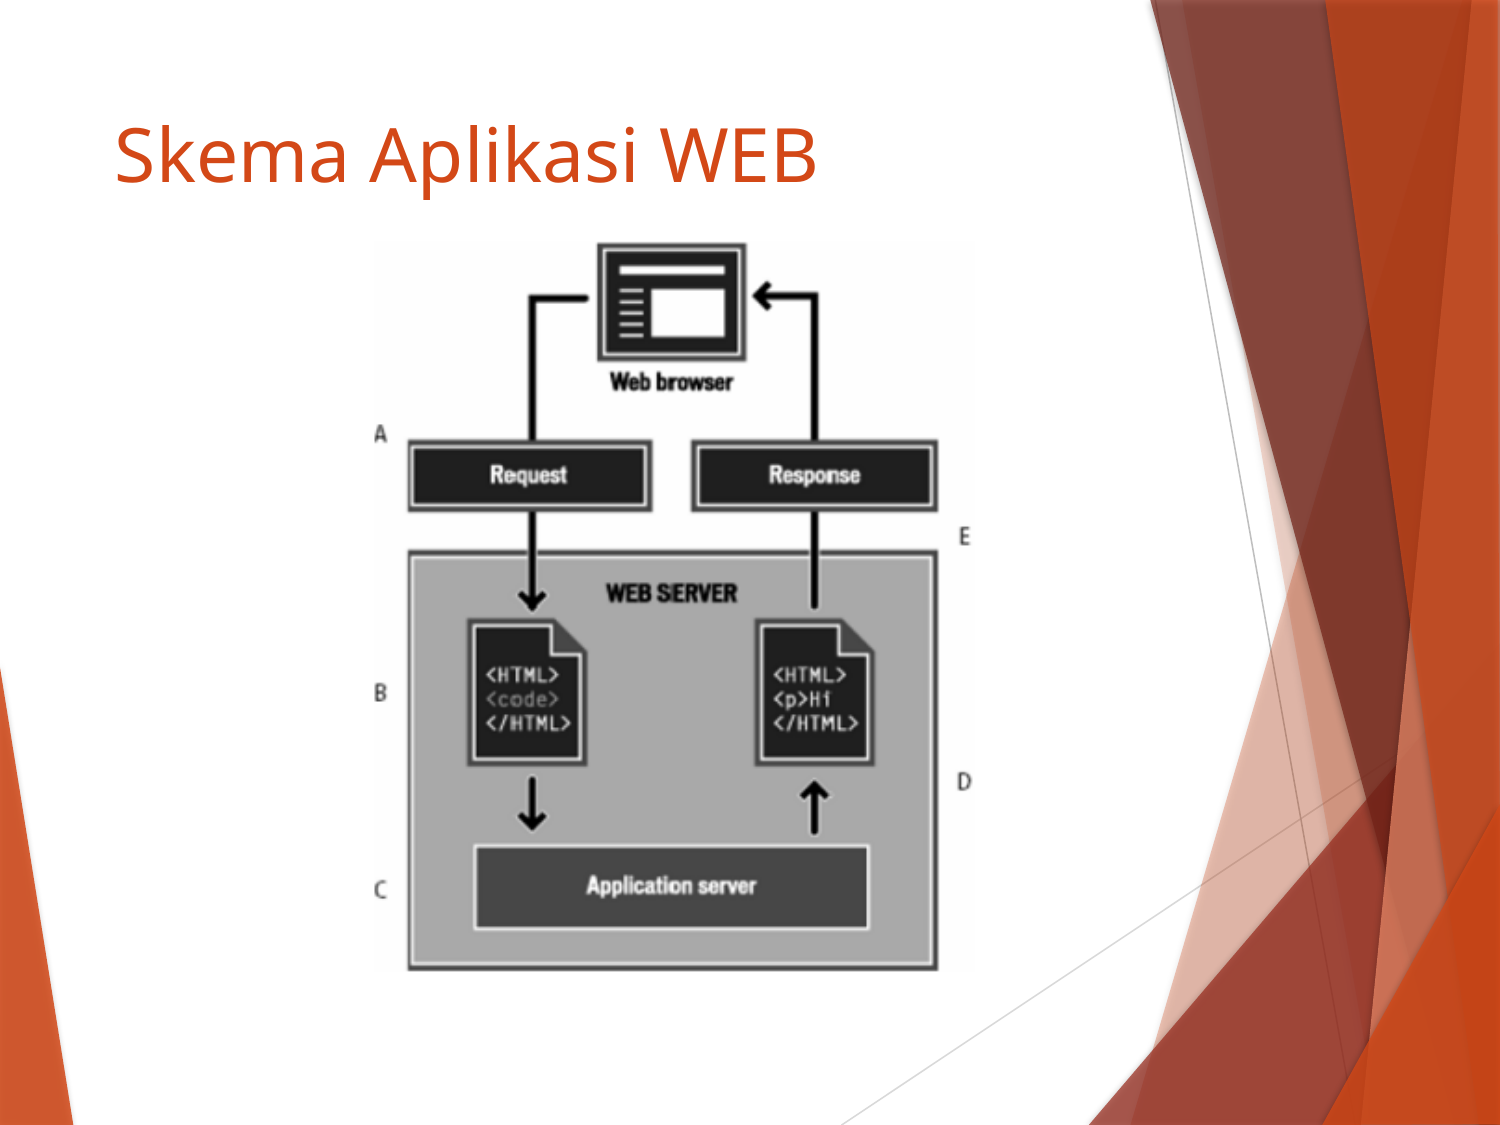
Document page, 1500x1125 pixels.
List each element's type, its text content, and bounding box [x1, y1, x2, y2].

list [335, 224, 1022, 992]
title Skema Aplikasi WEB [99, 99, 1142, 317]
